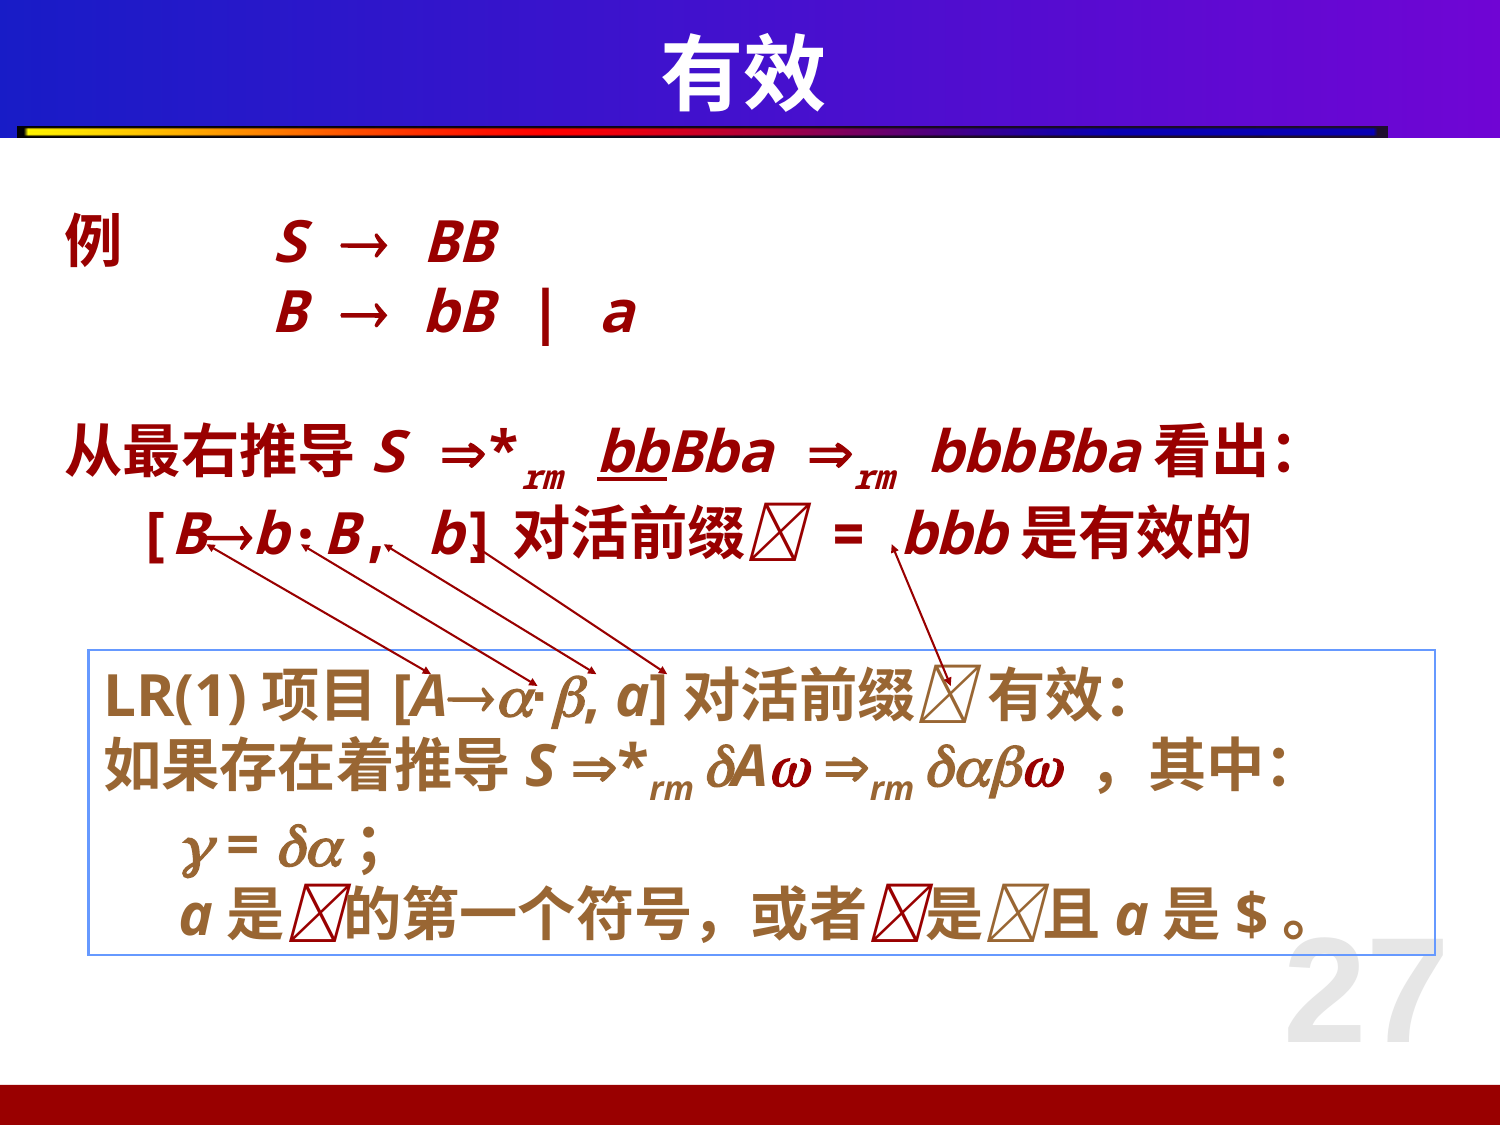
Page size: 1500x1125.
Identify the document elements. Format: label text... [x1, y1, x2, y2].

text_box [301, 544, 538, 686]
text_box [383, 544, 597, 675]
text_box LR(1)项目[A·, a]对活前缀 有效： 如果存在着推导S *rm A rm  ，其中：  = ； a是的第一个符号，或者是且a是$。 [88, 650, 1436, 955]
text_box [891, 544, 952, 686]
text_box [472, 544, 668, 675]
slide_number 27 [1234, 904, 1500, 1118]
title 有效 [49, 24, 1438, 118]
text_box [206, 544, 431, 675]
picture [17, 126, 1388, 138]
list 例 S  BB B  bB | a 从最右推导S *rm bbBba rm bbbBba看出： [Bb·B, b]对活前缀 = bbb是有效的 [49, 196, 1451, 592]
